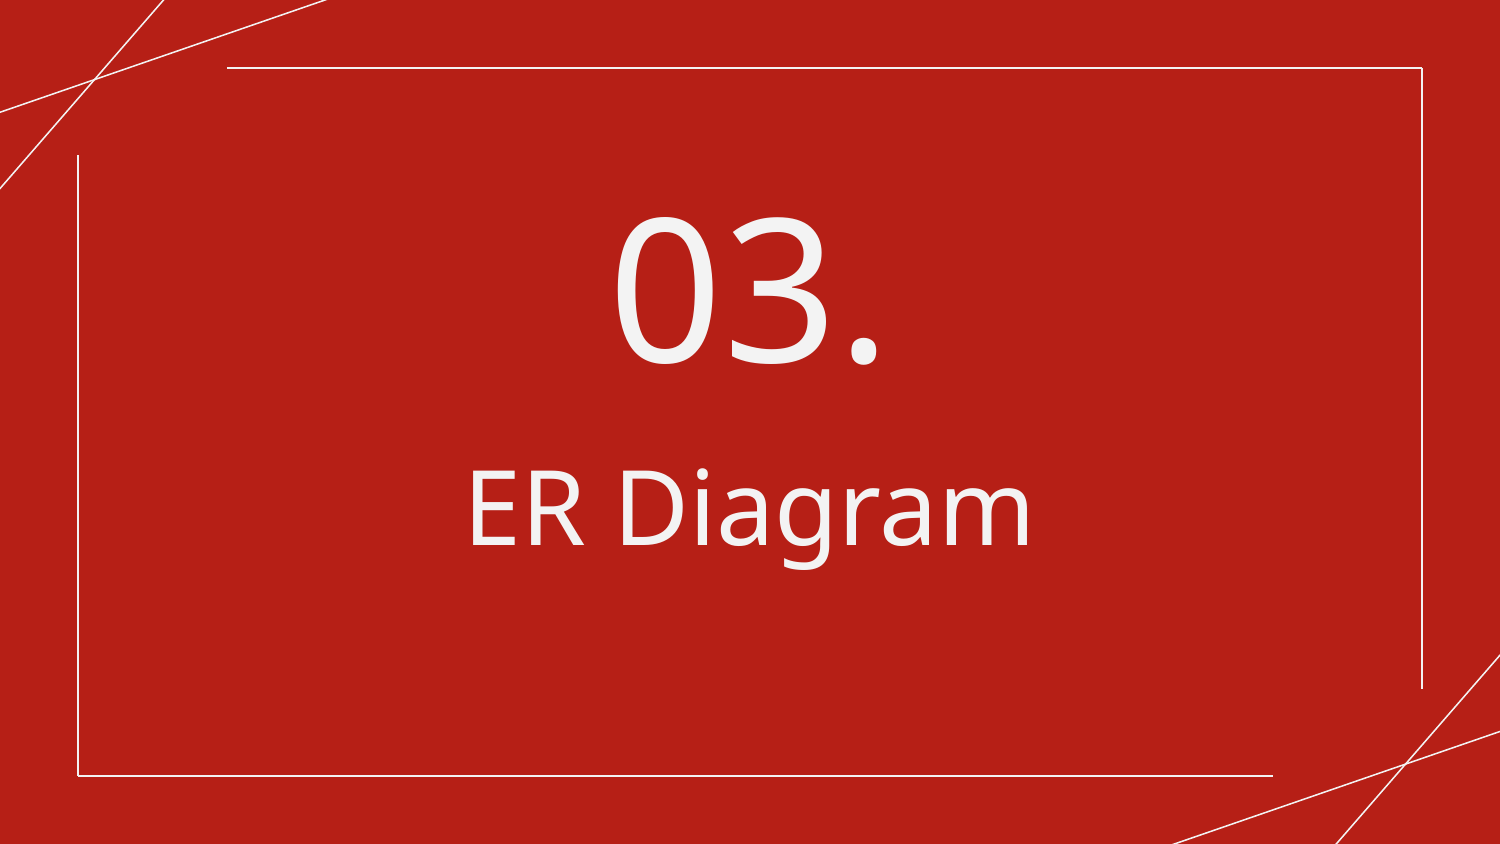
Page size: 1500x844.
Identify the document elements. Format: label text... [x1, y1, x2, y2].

title 03. [558, 147, 942, 391]
title ER Diagram [308, 426, 1192, 565]
